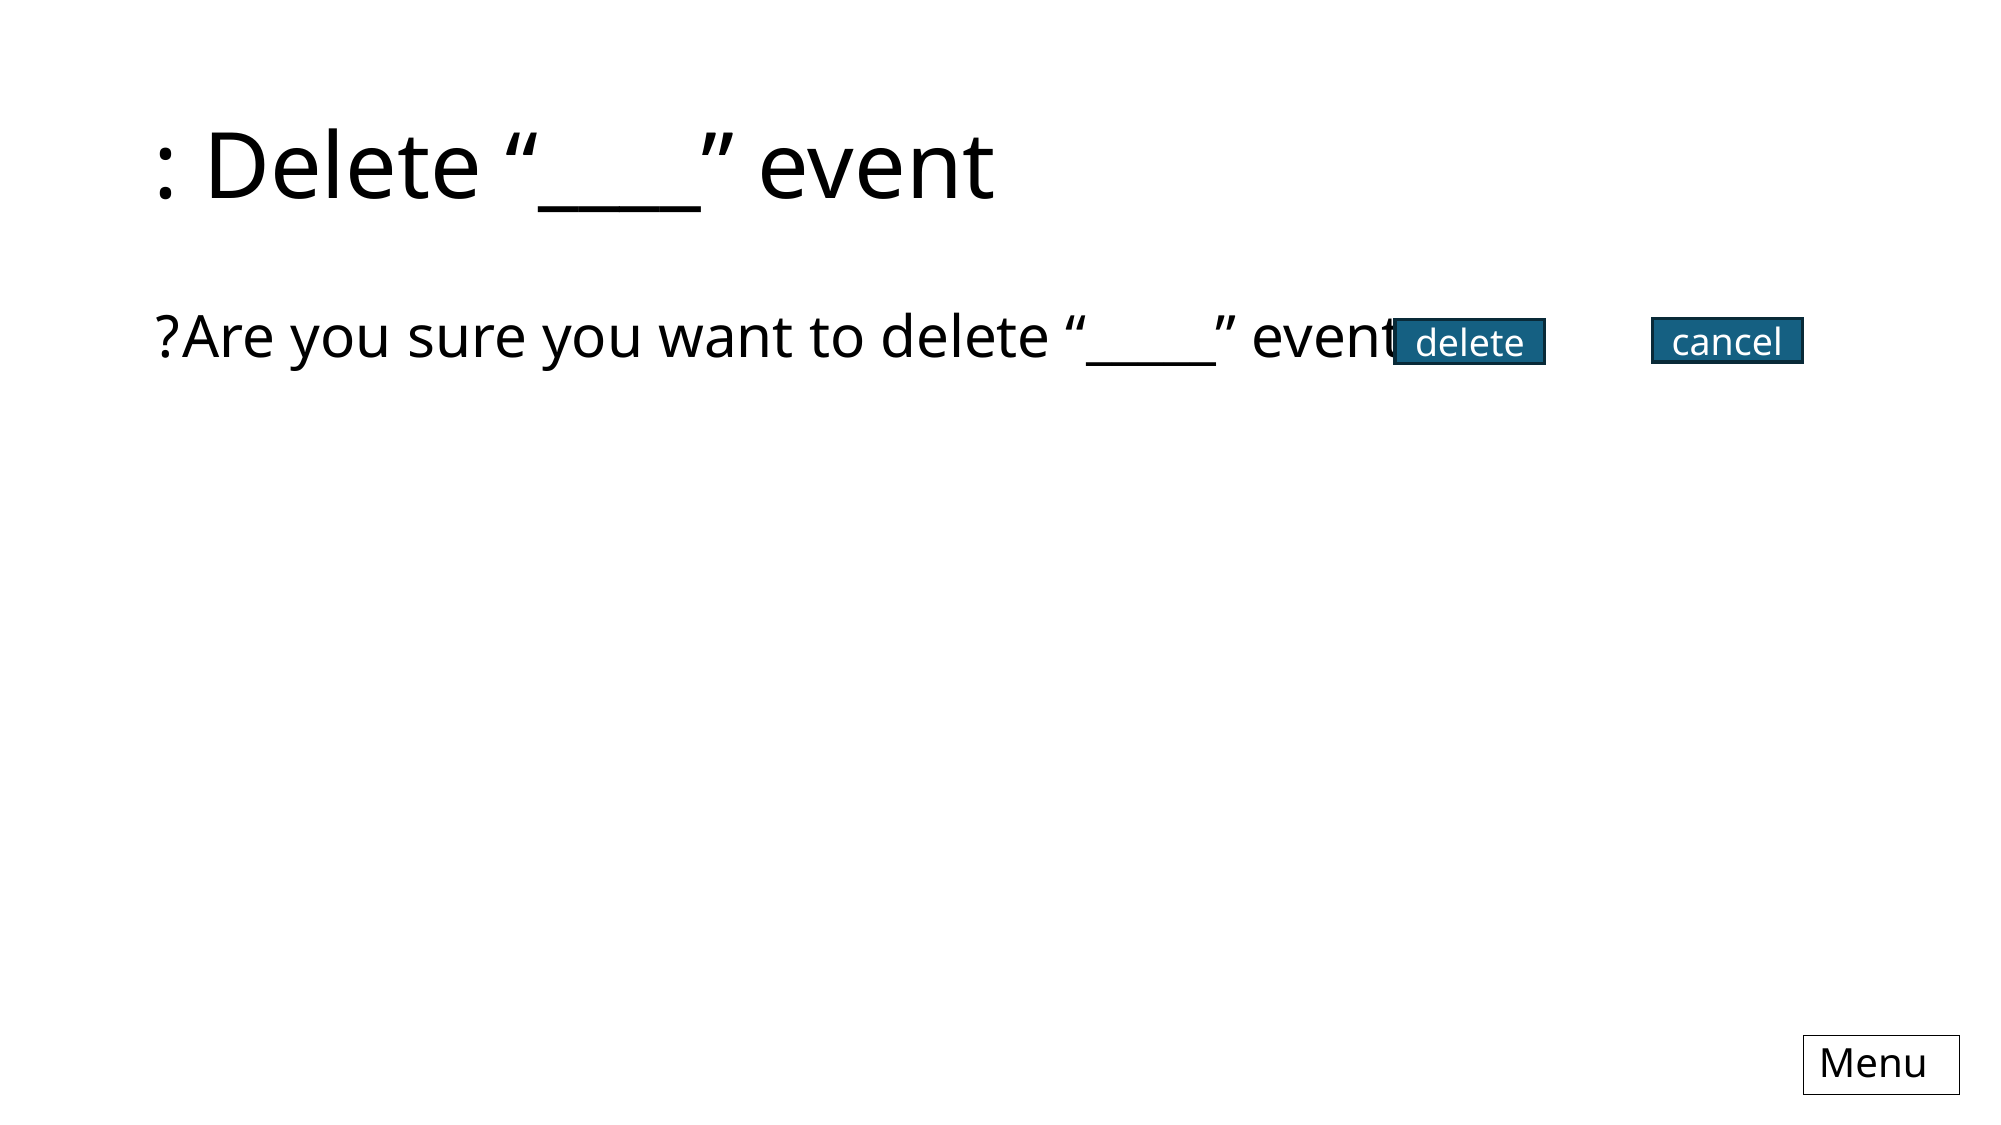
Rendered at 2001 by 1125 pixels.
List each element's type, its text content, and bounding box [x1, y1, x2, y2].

text_box delete [1393, 318, 1546, 365]
list Are you sure you want to delete “_____” event? [137, 299, 1863, 1014]
title Delete “____” event : [137, 59, 1863, 278]
text_box cancel [1651, 317, 1804, 364]
text_box Menu [1803, 1035, 1960, 1095]
